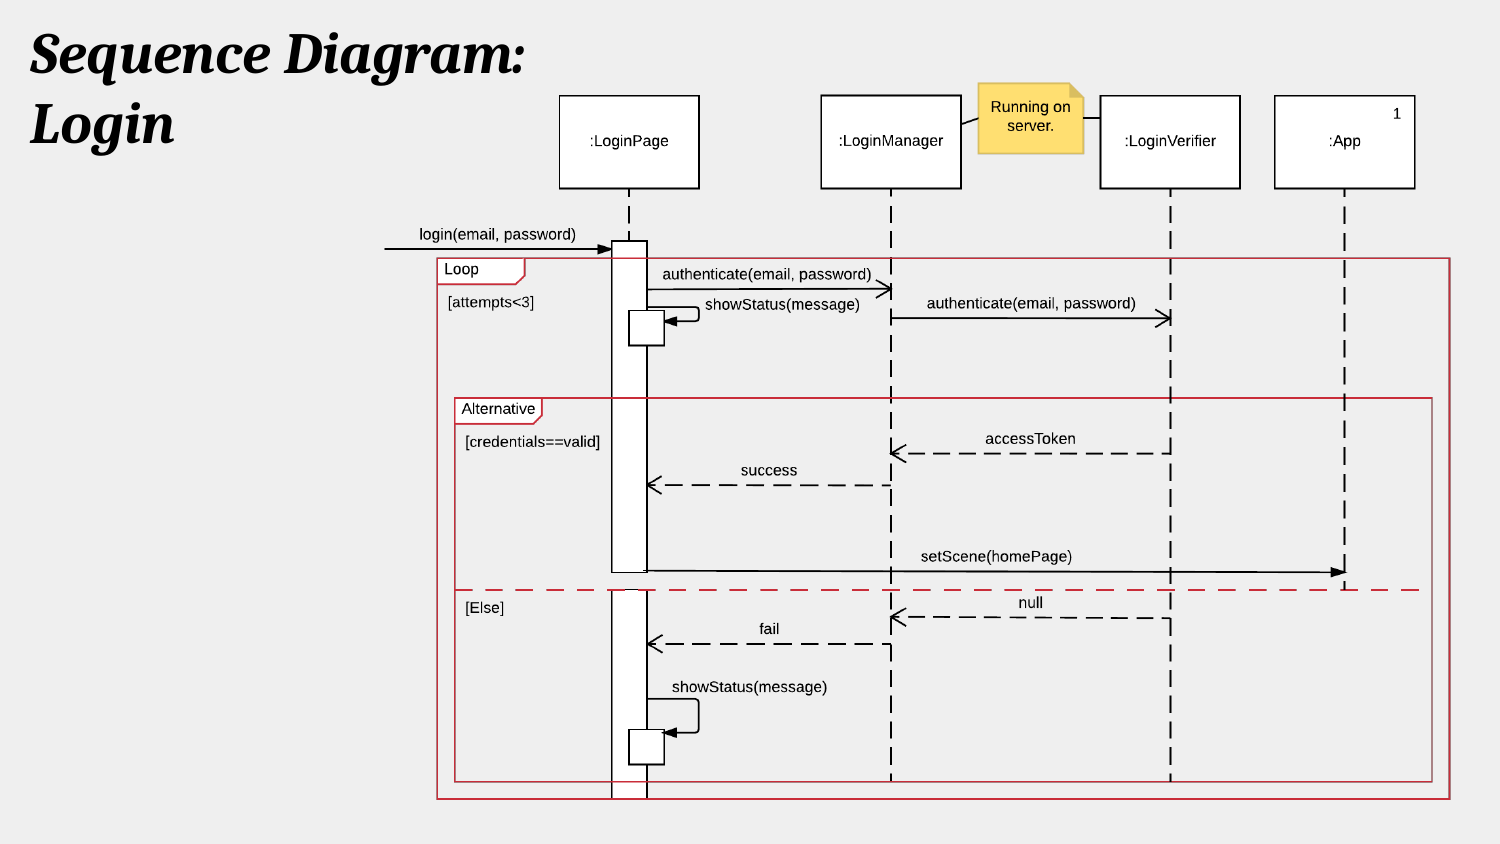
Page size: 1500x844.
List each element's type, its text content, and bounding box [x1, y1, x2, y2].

picture [370, 62, 1469, 828]
title Sequence Diagram: Login [15, 0, 1413, 94]
